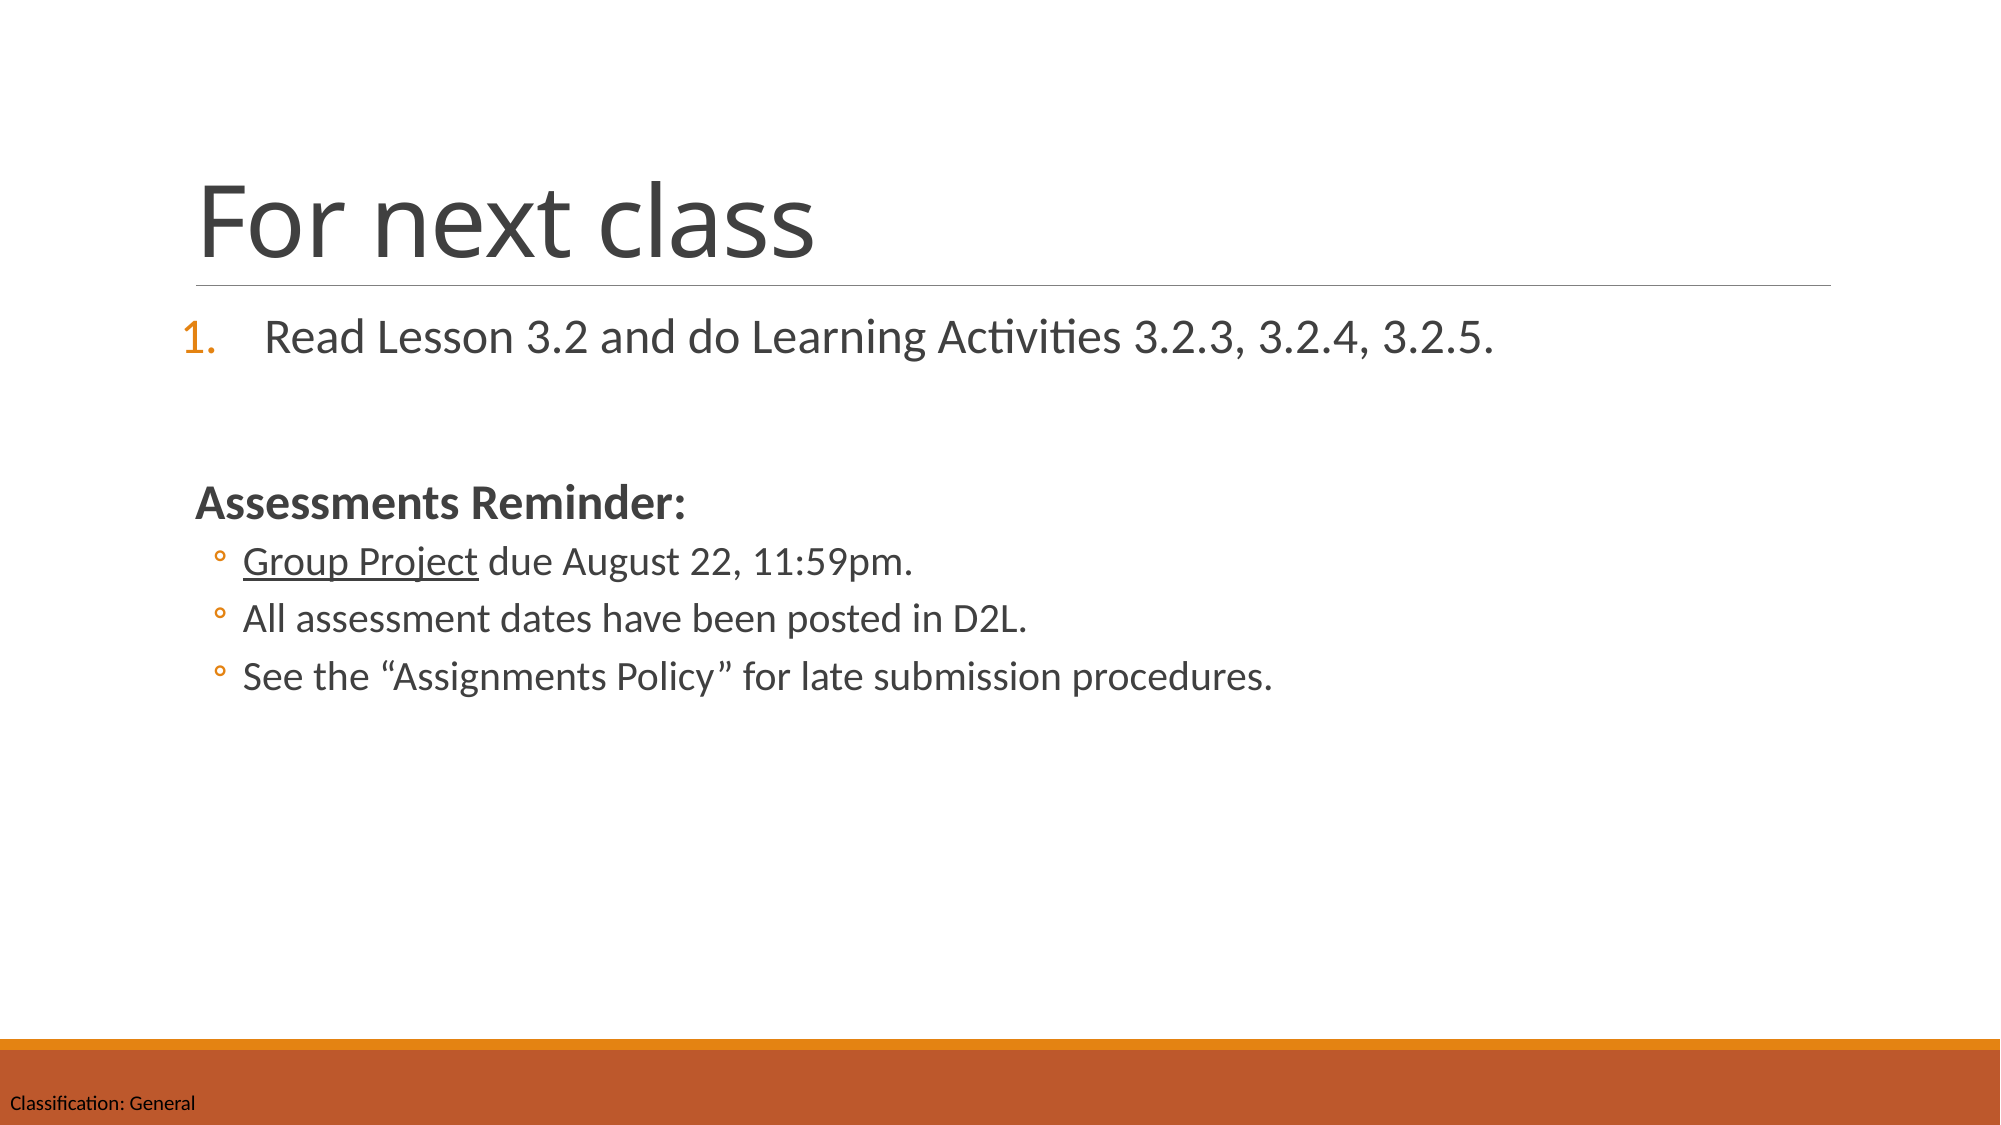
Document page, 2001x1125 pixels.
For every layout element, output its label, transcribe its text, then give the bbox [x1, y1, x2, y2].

list Read Lesson 3.2 and do Learning Activities 3.2.3, 3.2.4, 3.2.5. Assessments Reminder: Group Project due August 22, 11:59pm. All assessment dates have been posted in D2L. See the “Assignments Policy” for late submission procedures. [180, 302, 1830, 963]
title For next class [180, 47, 1830, 285]
